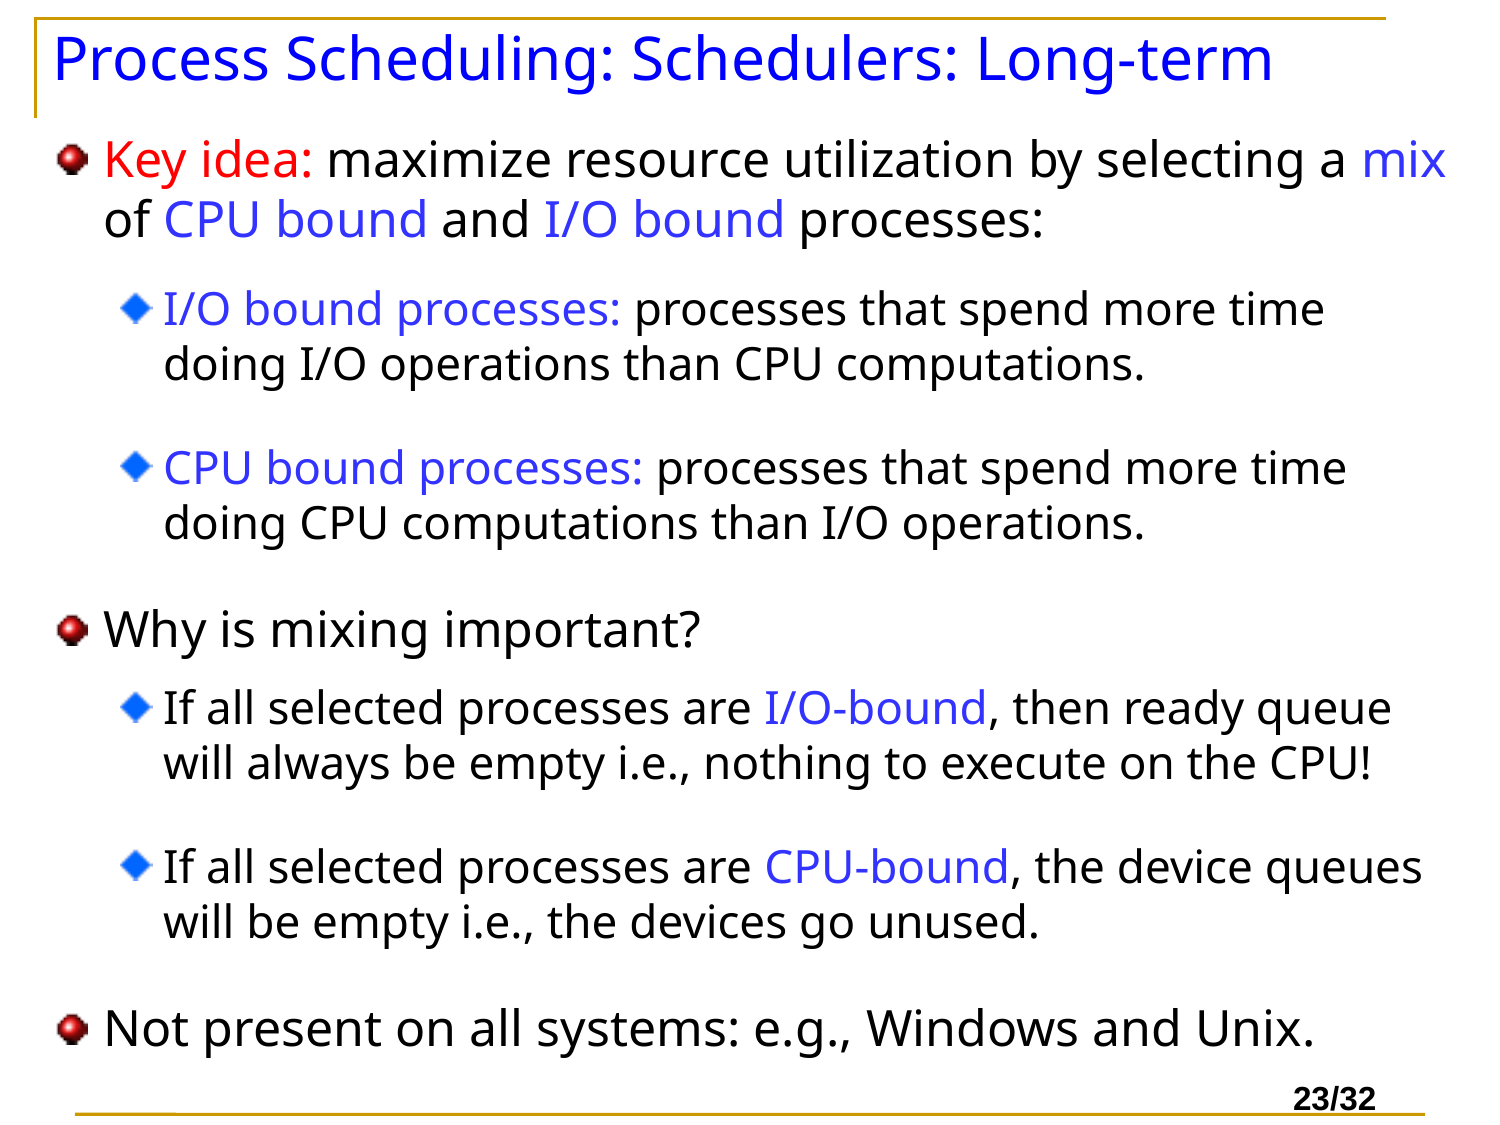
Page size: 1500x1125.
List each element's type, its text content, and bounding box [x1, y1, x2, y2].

picture [52, 1009, 88, 1045]
picture [52, 139, 88, 175]
picture [120, 848, 153, 881]
picture [120, 690, 153, 723]
list Key idea: maximize resource utilization by selecting a mix of CPU bound and I/O bound processes: I/O bound processes: processes that spend more time doing I/O operations than CPU computations. CPU bound processes: processes that spend more time doing CPU computations than I/O operations. Why is mixing important? If all selected processes are I/O-bound, then ready queue will always be empty i.e., nothing to execute on the CPU! If all selected processes are CPU-bound, the device queues will be empty i.e., the devices go unused. Not present on all systems: e.g., Windows and Unix. [37, 99, 1475, 844]
picture [52, 610, 88, 646]
title Process Scheduling: Schedulers: Long-term [37, 12, 1388, 99]
picture [120, 291, 153, 324]
picture [120, 449, 153, 482]
